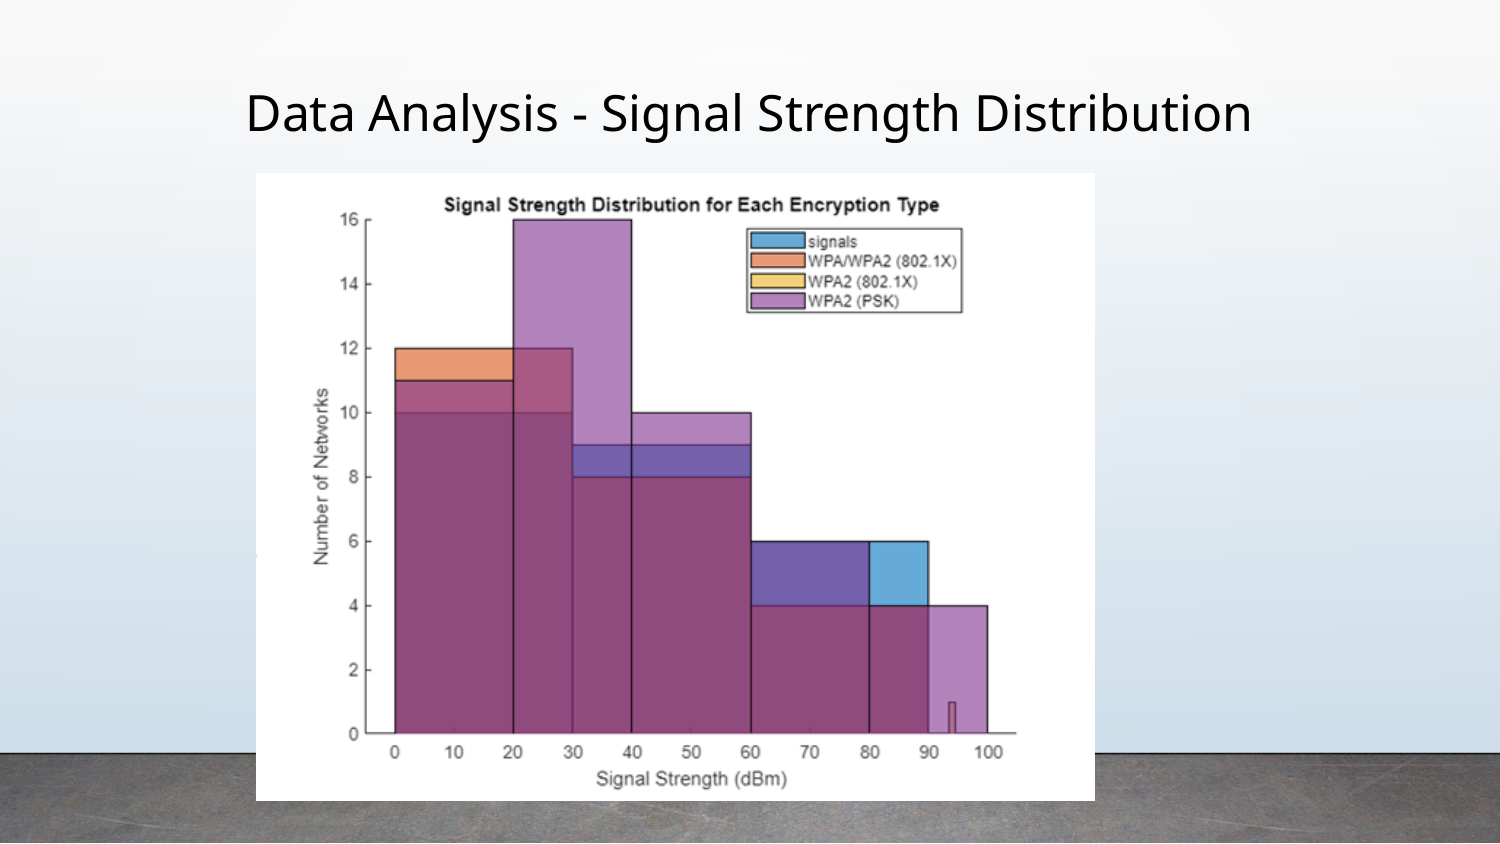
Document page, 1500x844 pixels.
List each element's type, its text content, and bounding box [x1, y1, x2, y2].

picture [0, 173, 1500, 843]
title Data Analysis - Signal Strength Distribution [51, 72, 1449, 167]
